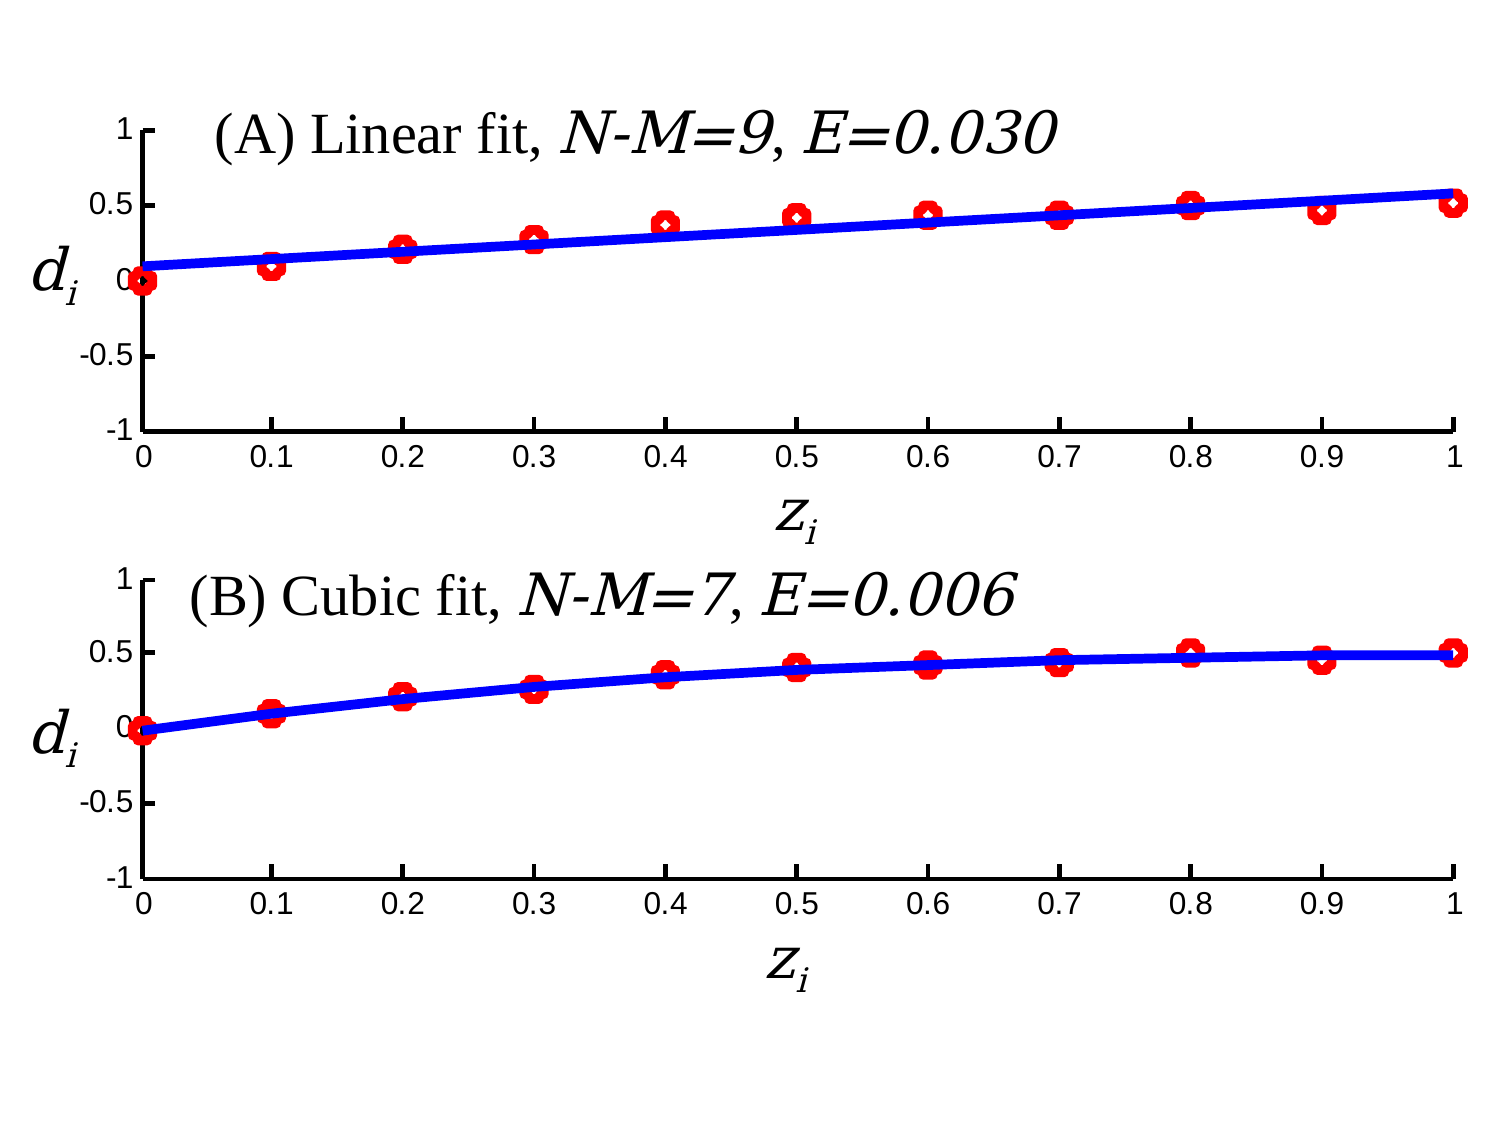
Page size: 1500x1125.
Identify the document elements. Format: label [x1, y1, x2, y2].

picture [1276, 112, 1500, 926]
text_box [12, 87, 1276, 1009]
